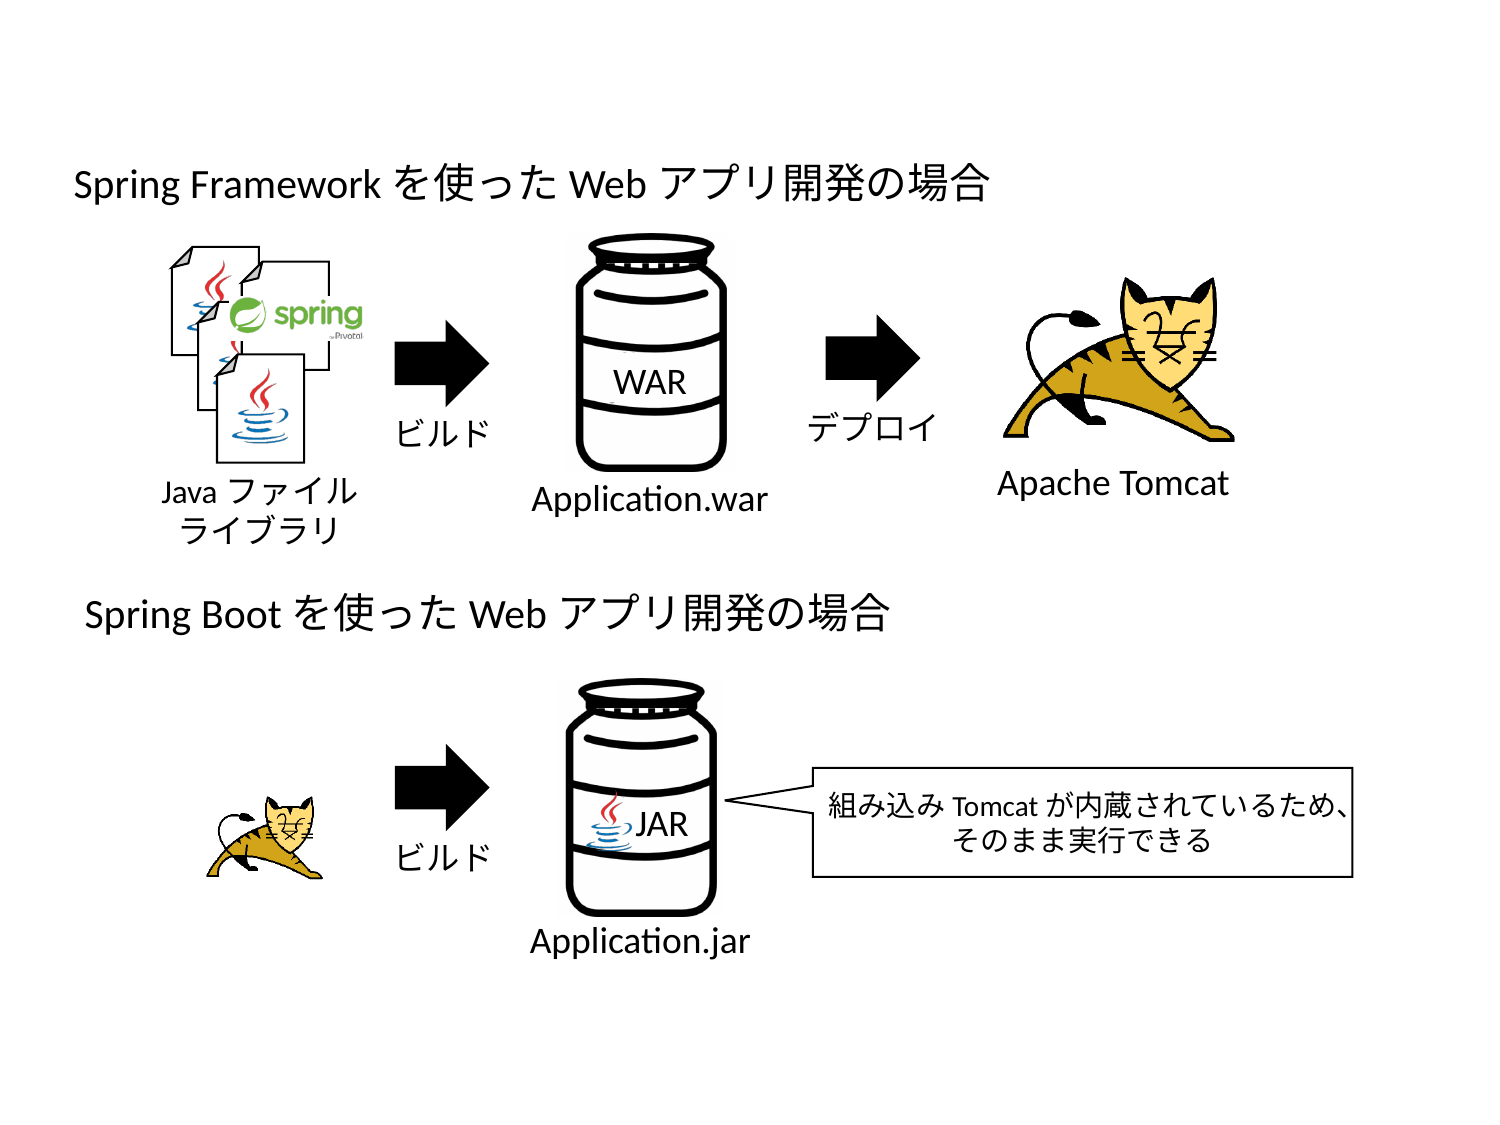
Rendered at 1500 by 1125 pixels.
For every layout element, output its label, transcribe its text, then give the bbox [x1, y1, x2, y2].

text_box [394, 319, 490, 405]
text_box 組み込みTomcatが内蔵されているため、そのまま実行できる [725, 766, 1354, 878]
picture [556, 678, 725, 917]
picture [566, 233, 735, 472]
text_box ビルド [378, 405, 508, 461]
text_box デプロイ [792, 400, 955, 455]
picture [202, 792, 336, 882]
picture [995, 269, 1262, 448]
text_box Application.jar [515, 908, 767, 969]
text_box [159, 246, 367, 559]
text_box [825, 314, 921, 400]
text_box [394, 743, 490, 829]
text_box Spring Frameworkを使ったWebアプリ開発の場合 [58, 149, 1006, 214]
text_box ビルド [379, 829, 509, 885]
text_box Application.war [516, 466, 784, 527]
text_box Apache Tomcat [982, 450, 1245, 511]
text_box Spring Bootを使ったWebアプリ開発の場合 [69, 579, 906, 645]
